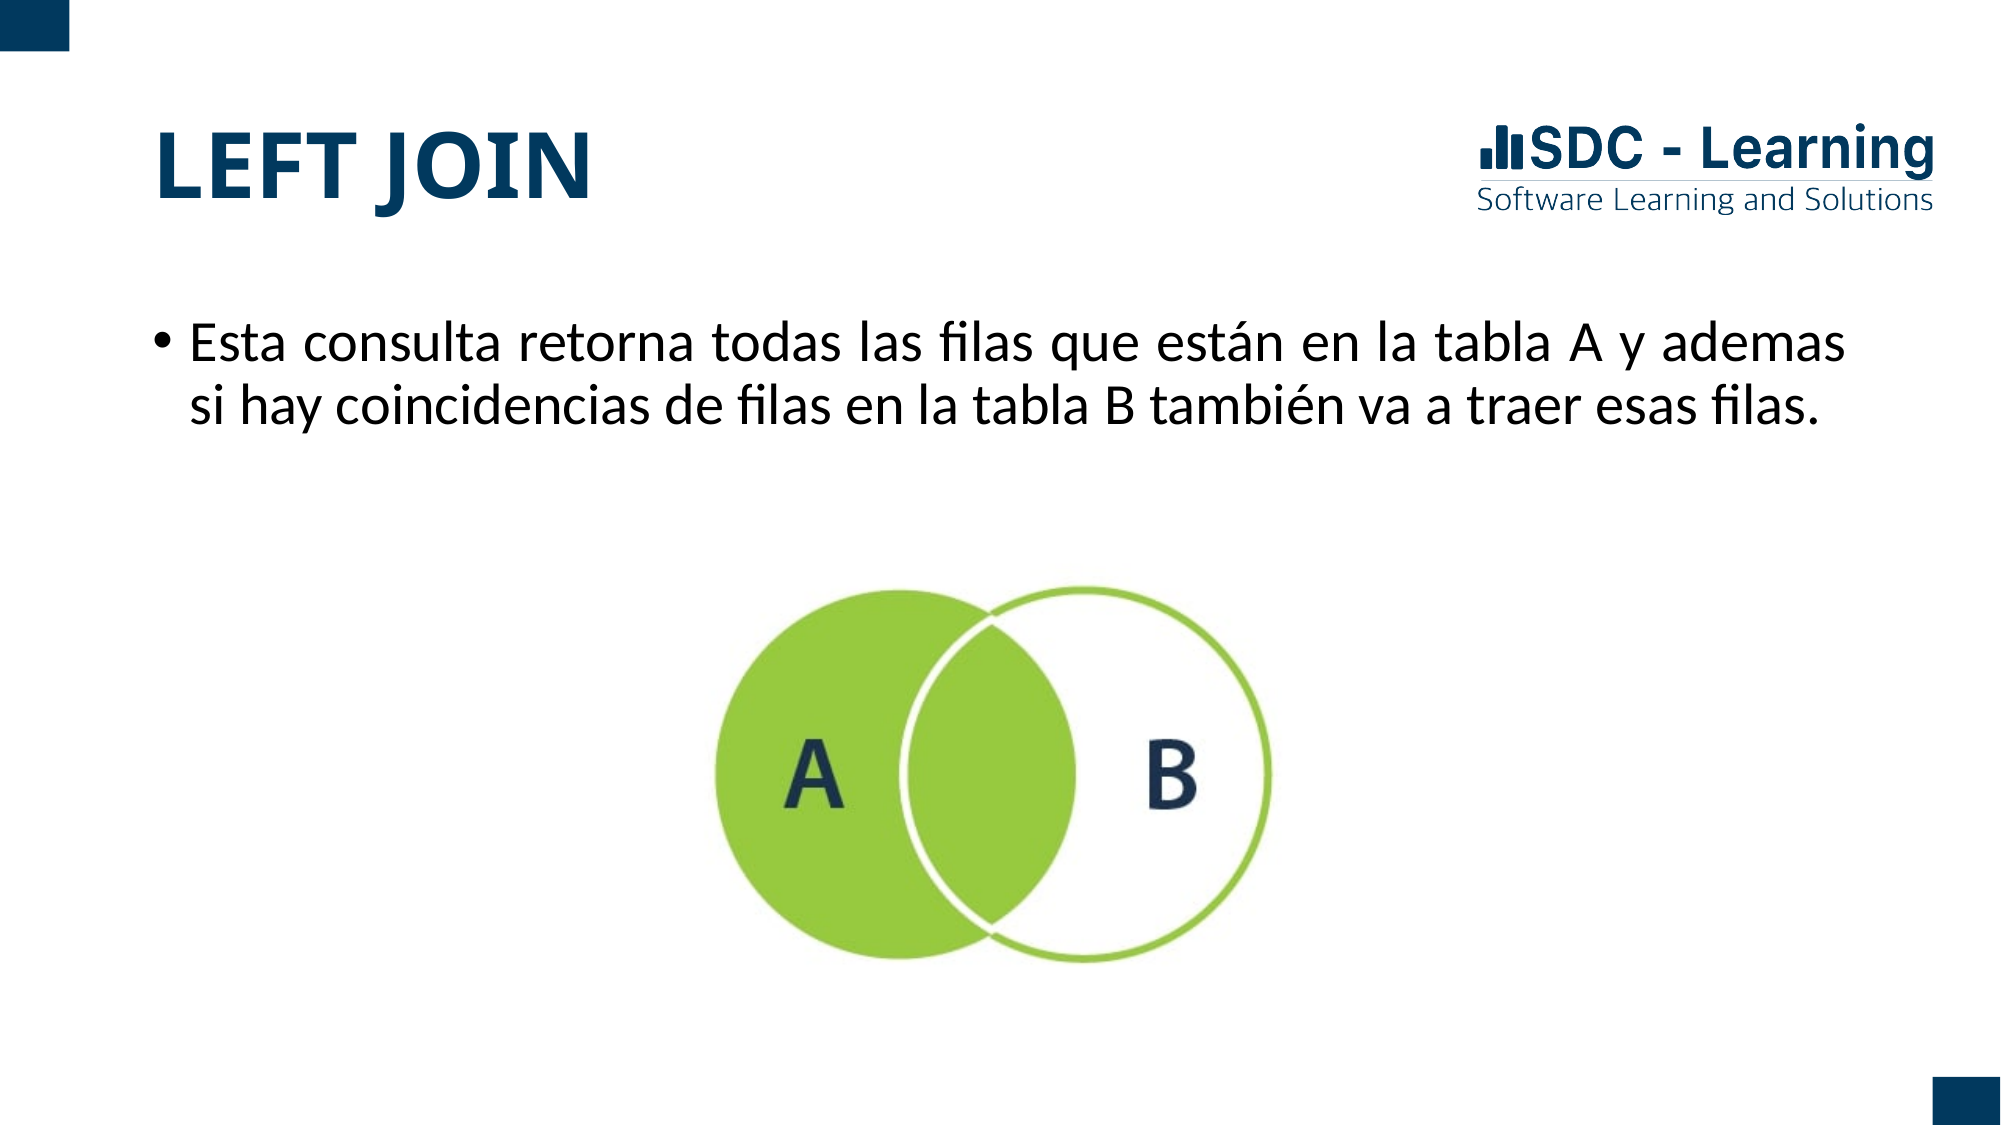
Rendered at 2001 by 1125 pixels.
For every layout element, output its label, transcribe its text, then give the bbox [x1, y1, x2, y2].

picture [525, 539, 1475, 1018]
title LEFT JOIN [137, 59, 1863, 278]
list Esta consulta retorna todas las filas que están en la tabla A y ademas si hay coincidencias de filas en la tabla B también va a traer esas filas. [137, 303, 1863, 1018]
picture [1863, 123, 1933, 215]
